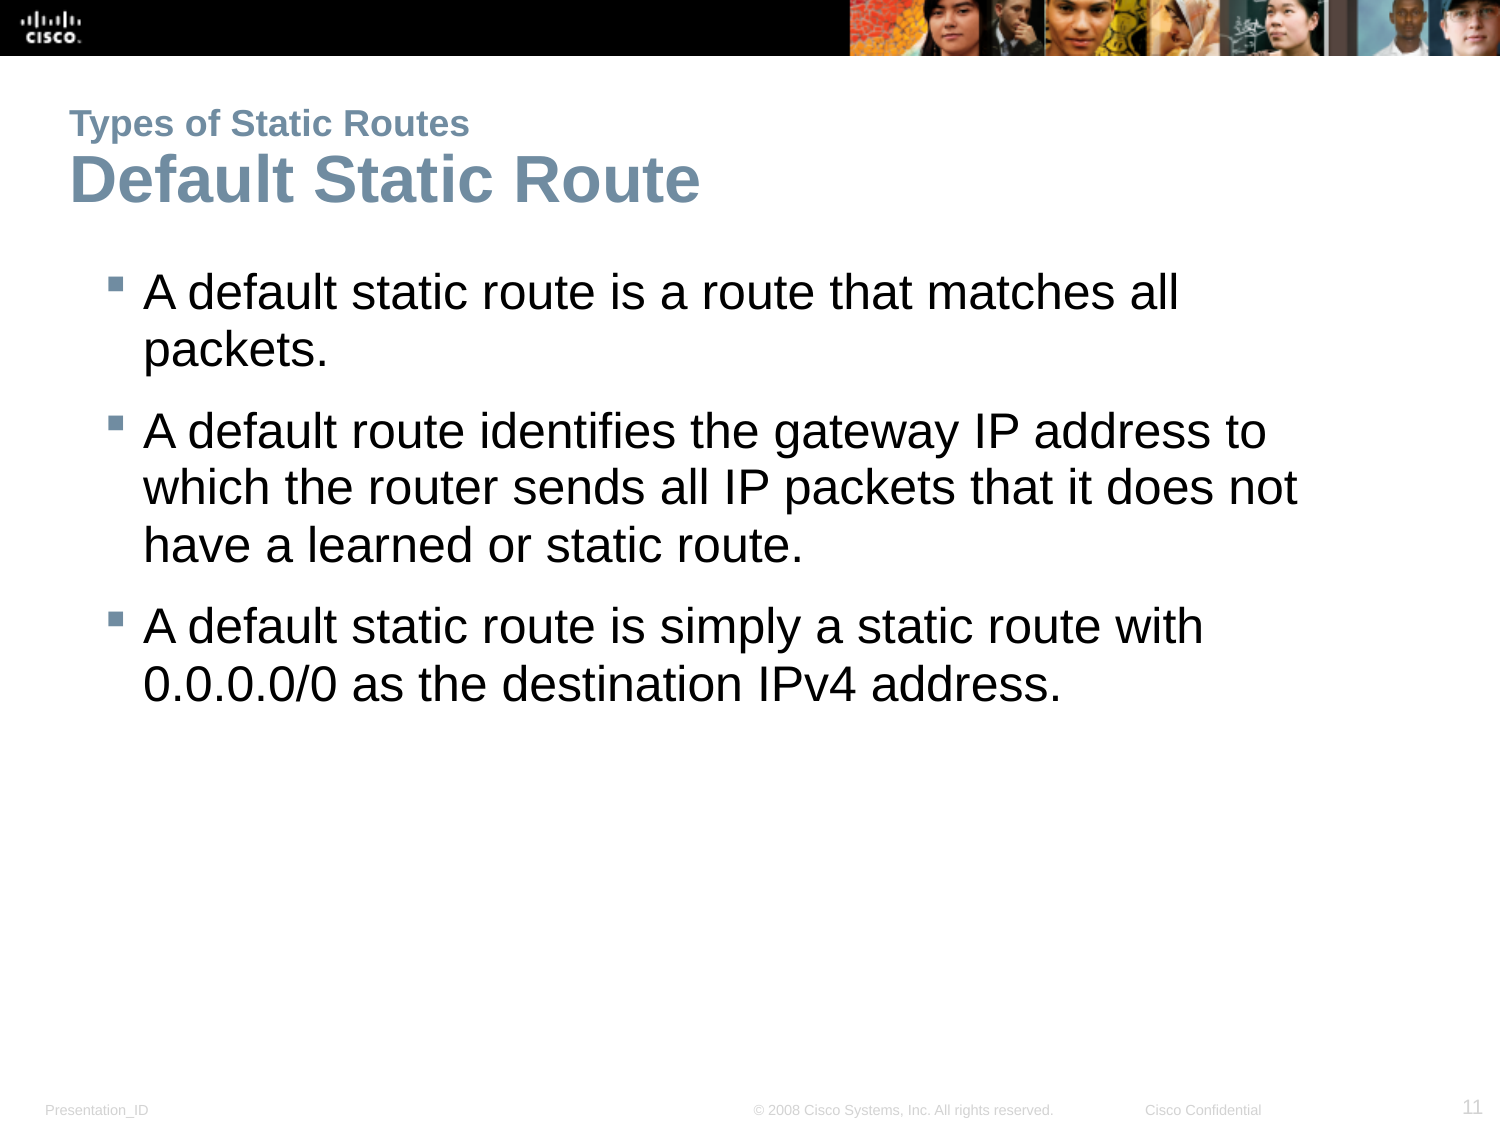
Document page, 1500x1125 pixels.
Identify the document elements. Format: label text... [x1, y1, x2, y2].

picture [0, 0, 1500, 56]
list A default static route is a route that matches all packets. A default route identifies the gateway IP address to which the router sends all IP packets that it does not have a learned or static route. A default static route is simply a static route with 0.0.0.0/0 as the destination IPv4 address. [90, 256, 1394, 977]
title Types of Static Routes Default Static Route [55, 80, 1444, 224]
